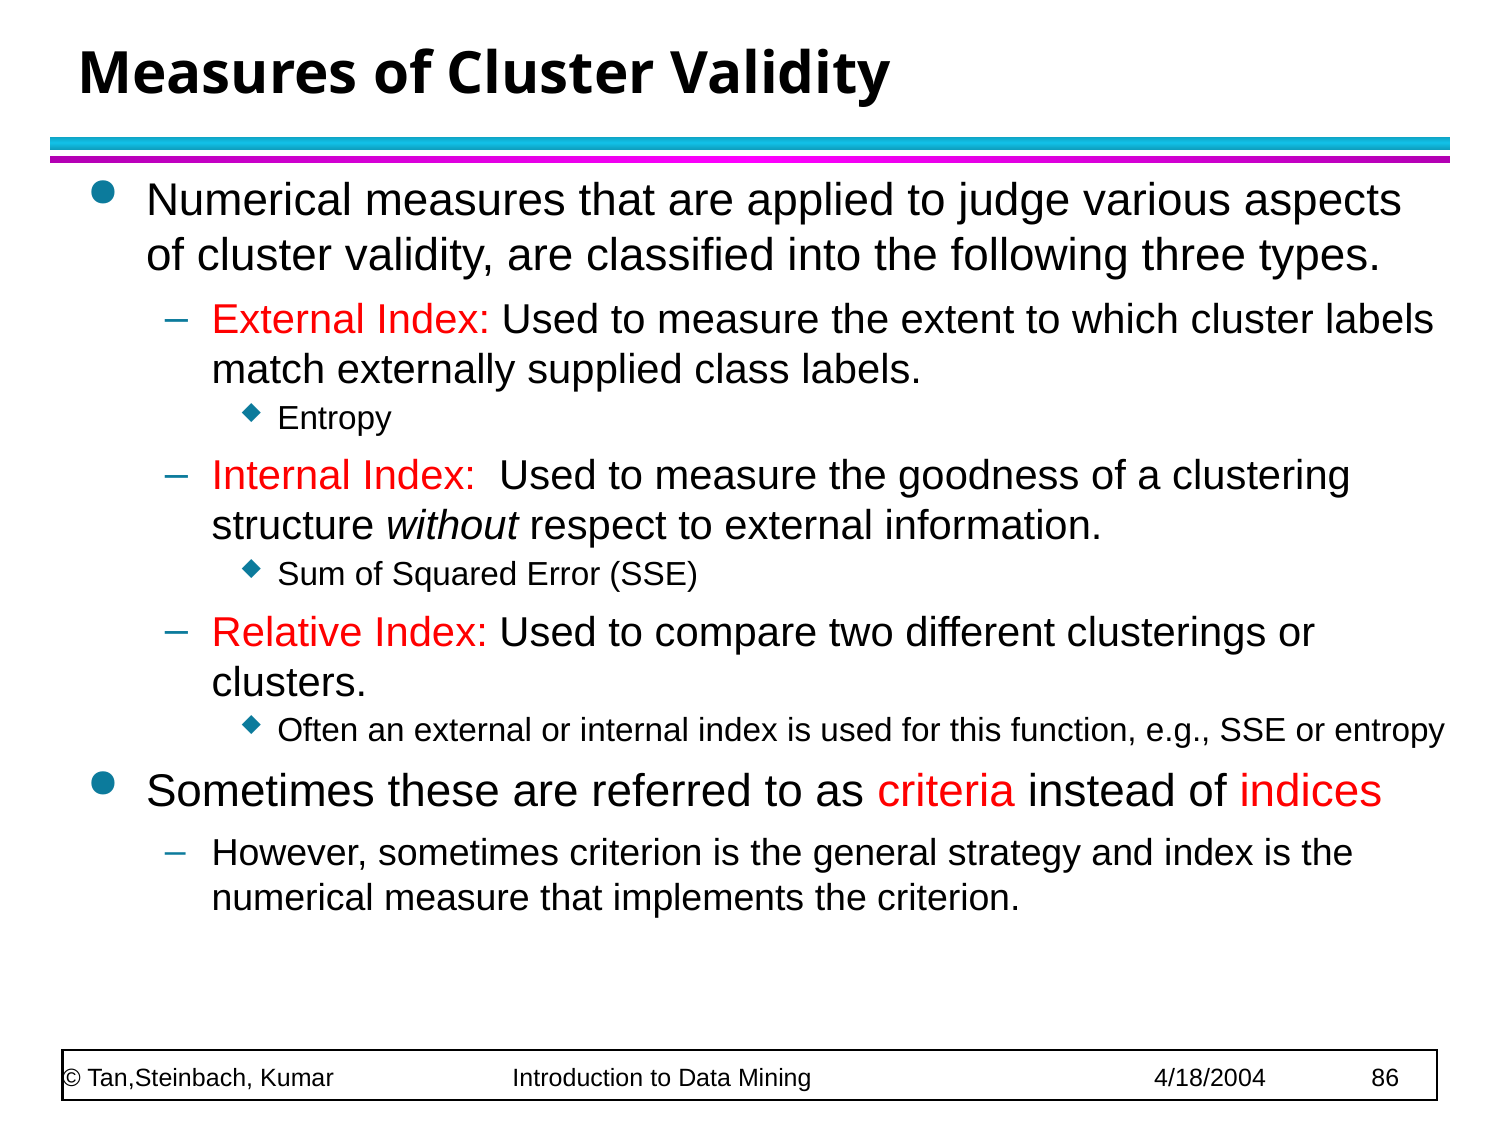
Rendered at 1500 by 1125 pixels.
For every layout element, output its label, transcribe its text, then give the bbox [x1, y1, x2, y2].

title Measures of Cluster Validity [61, 24, 1422, 113]
list Numerical measures that are applied to judge various aspects of cluster validity, are classified into the following three types. External Index: Used to measure the extent to which cluster labels match externally supplied class labels. Entropy Internal Index: Used to measure the goodness of a clustering structure without respect to external information. Sum of Squared Error (SSE) Relative Index: Used to compare two different clusterings or clusters. Often an external or internal index is used for this function, e.g., SSE or entropy Sometimes these are referred to as criteria instead of indices However, sometimes criterion is the general strategy and index is the numerical measure that implements the criterion. [74, 161, 1463, 1039]
